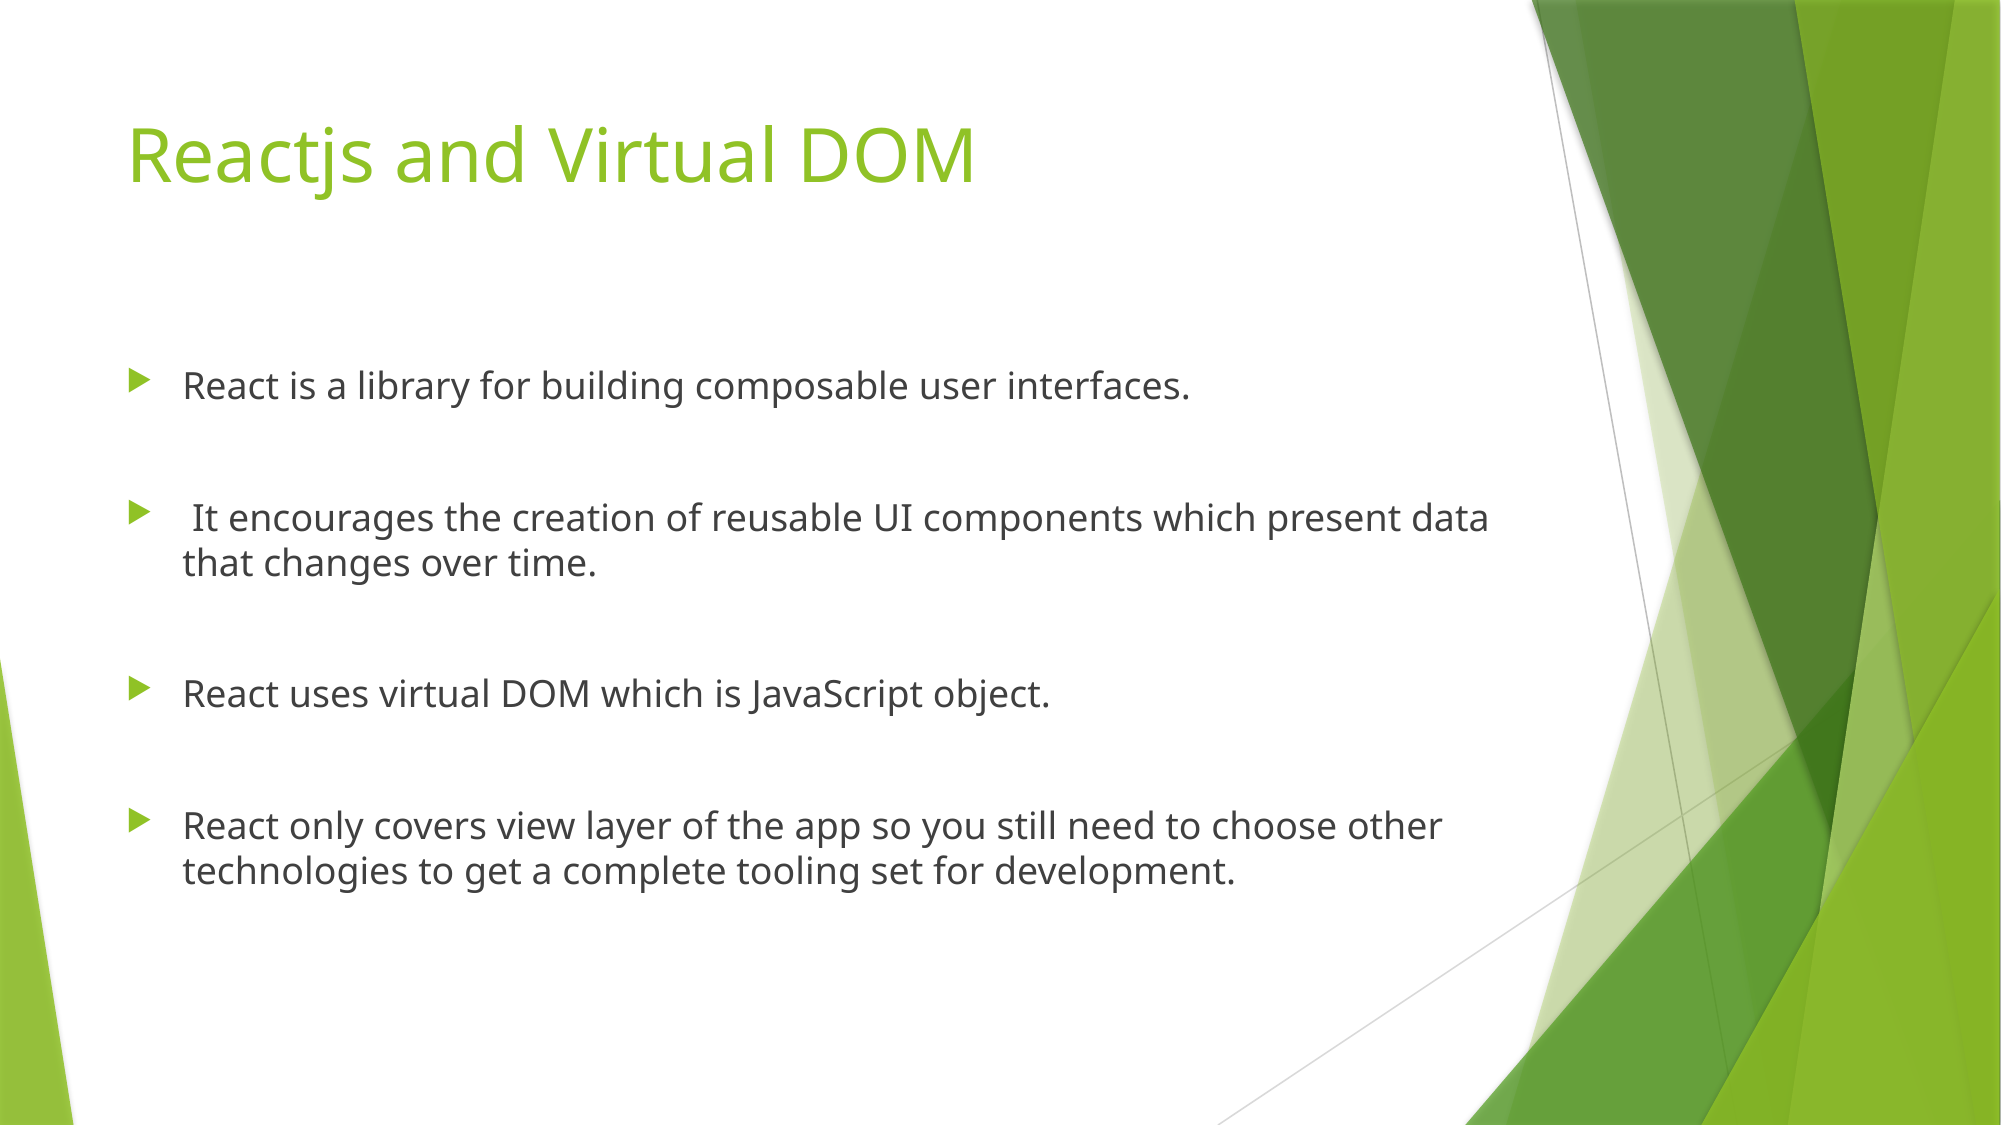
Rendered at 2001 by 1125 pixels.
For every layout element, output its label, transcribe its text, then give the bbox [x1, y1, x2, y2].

list React is a library for building composable user interfaces. It encourages the creation of reusable UI components which present data that changes over time. React uses virtual DOM which is JavaScript object. React only covers view layer of the app so you still need to choose other technologies to get a complete tooling set for development. [111, 354, 1522, 992]
title Reactjs and Virtual DOM [111, 99, 1522, 317]
